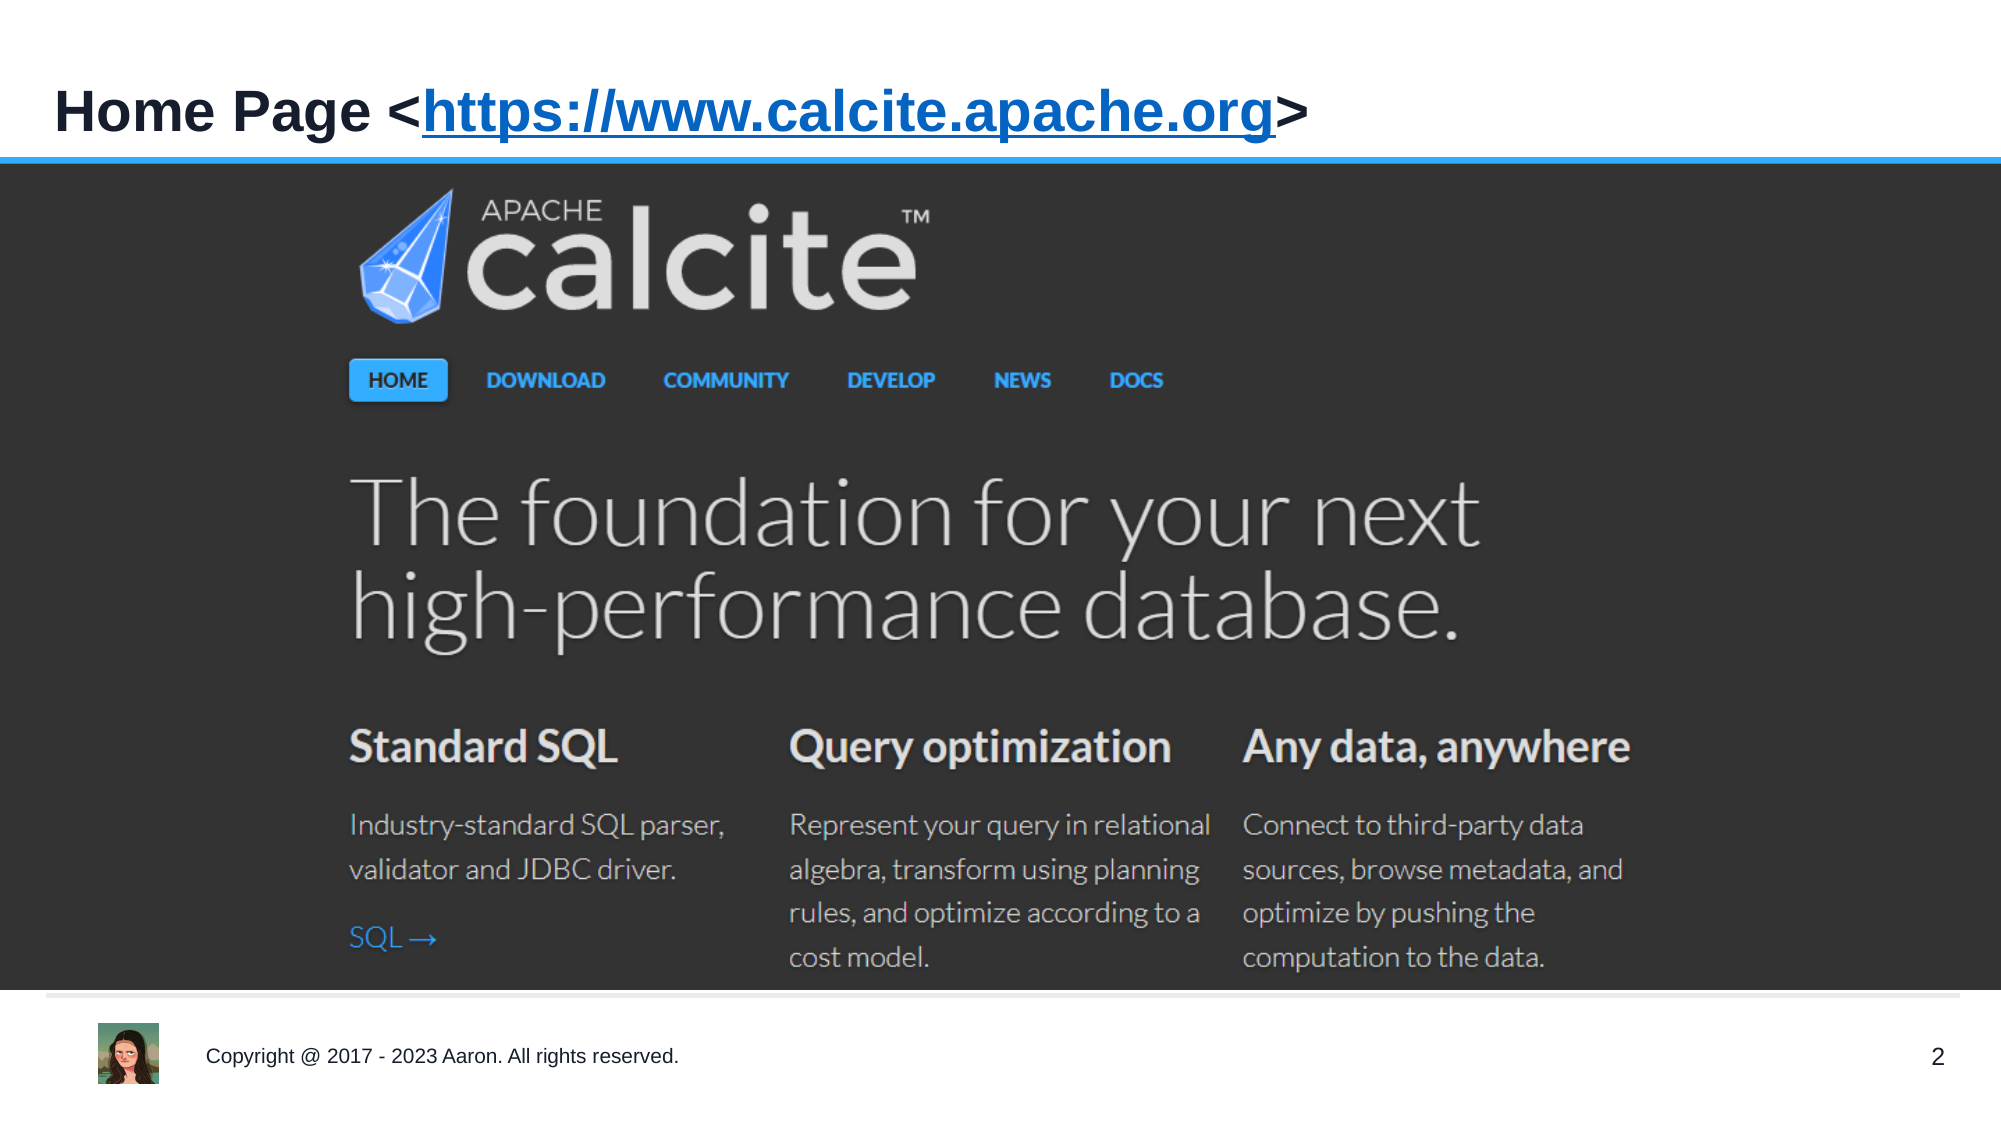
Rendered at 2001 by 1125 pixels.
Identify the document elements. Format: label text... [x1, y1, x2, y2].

title Home Page <https://www.calcite.apache.org> [39, 59, 1961, 157]
picture [98, 1023, 159, 1084]
slide_number 2 [1493, 1025, 1961, 1086]
footer Copyright @ 2017 - 2023 Aaron. All rights reserved. [190, 1025, 923, 1086]
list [0, 157, 2000, 990]
